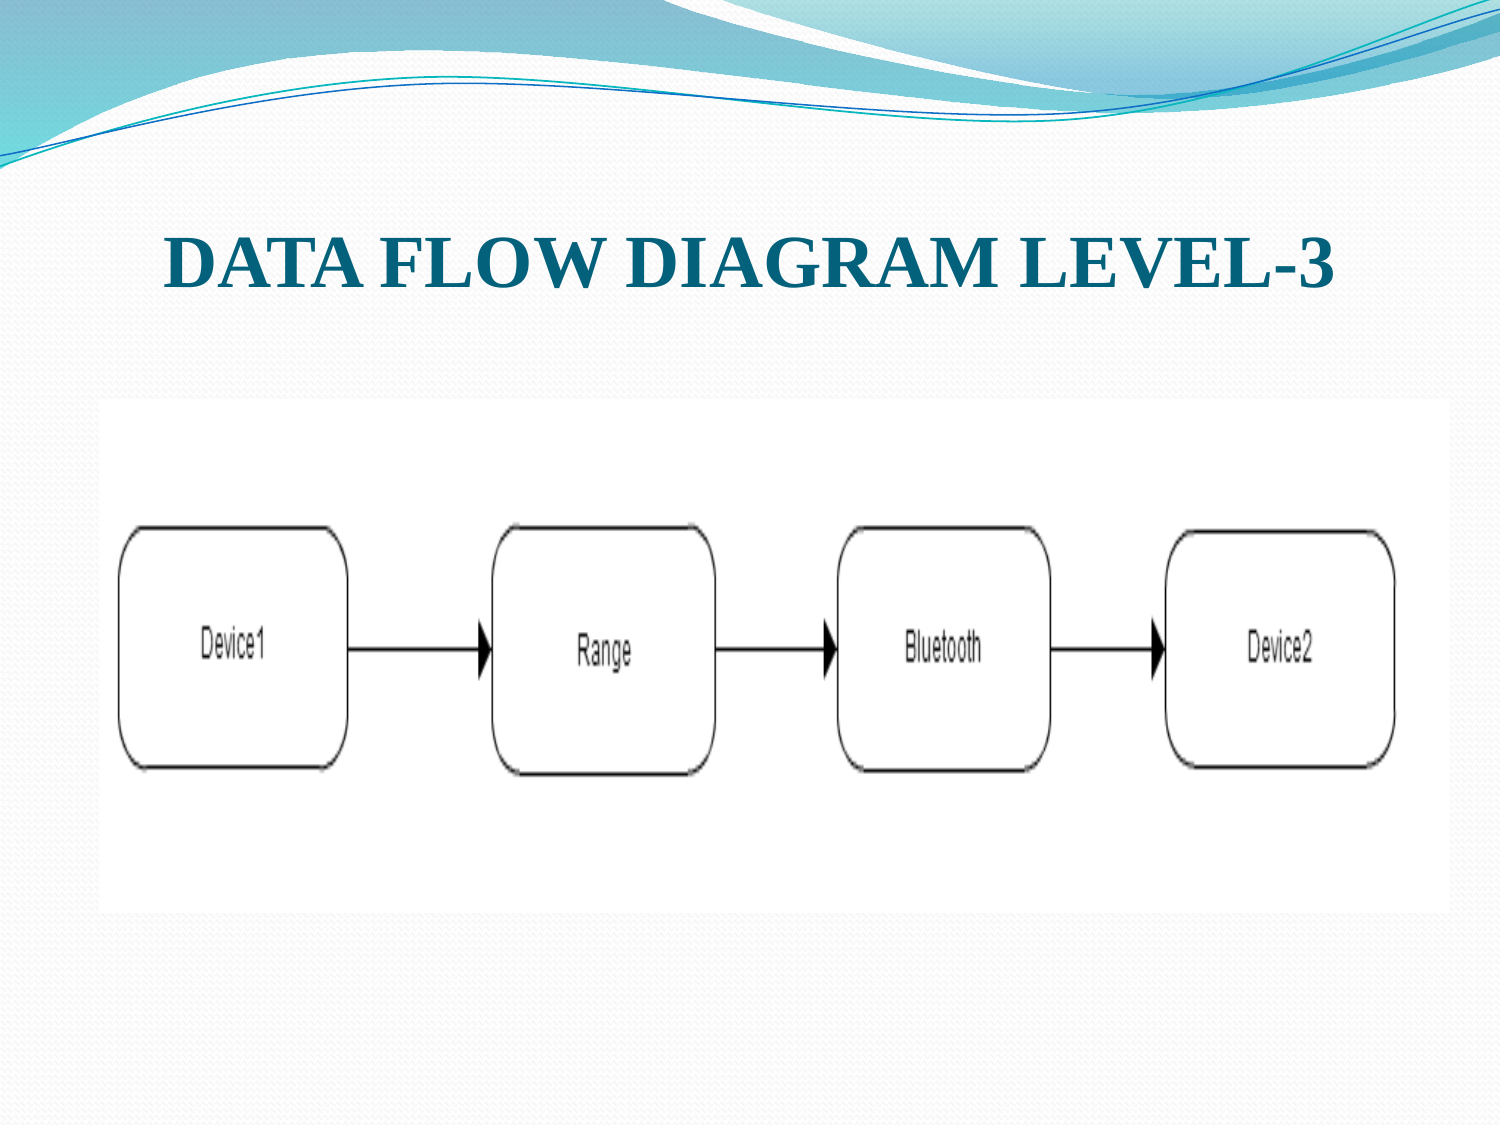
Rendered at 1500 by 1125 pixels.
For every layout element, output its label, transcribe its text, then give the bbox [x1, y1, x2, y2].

title DATA FLOW DIAGRAM LEVEL-3 [75, 115, 1425, 303]
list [99, 399, 1451, 913]
